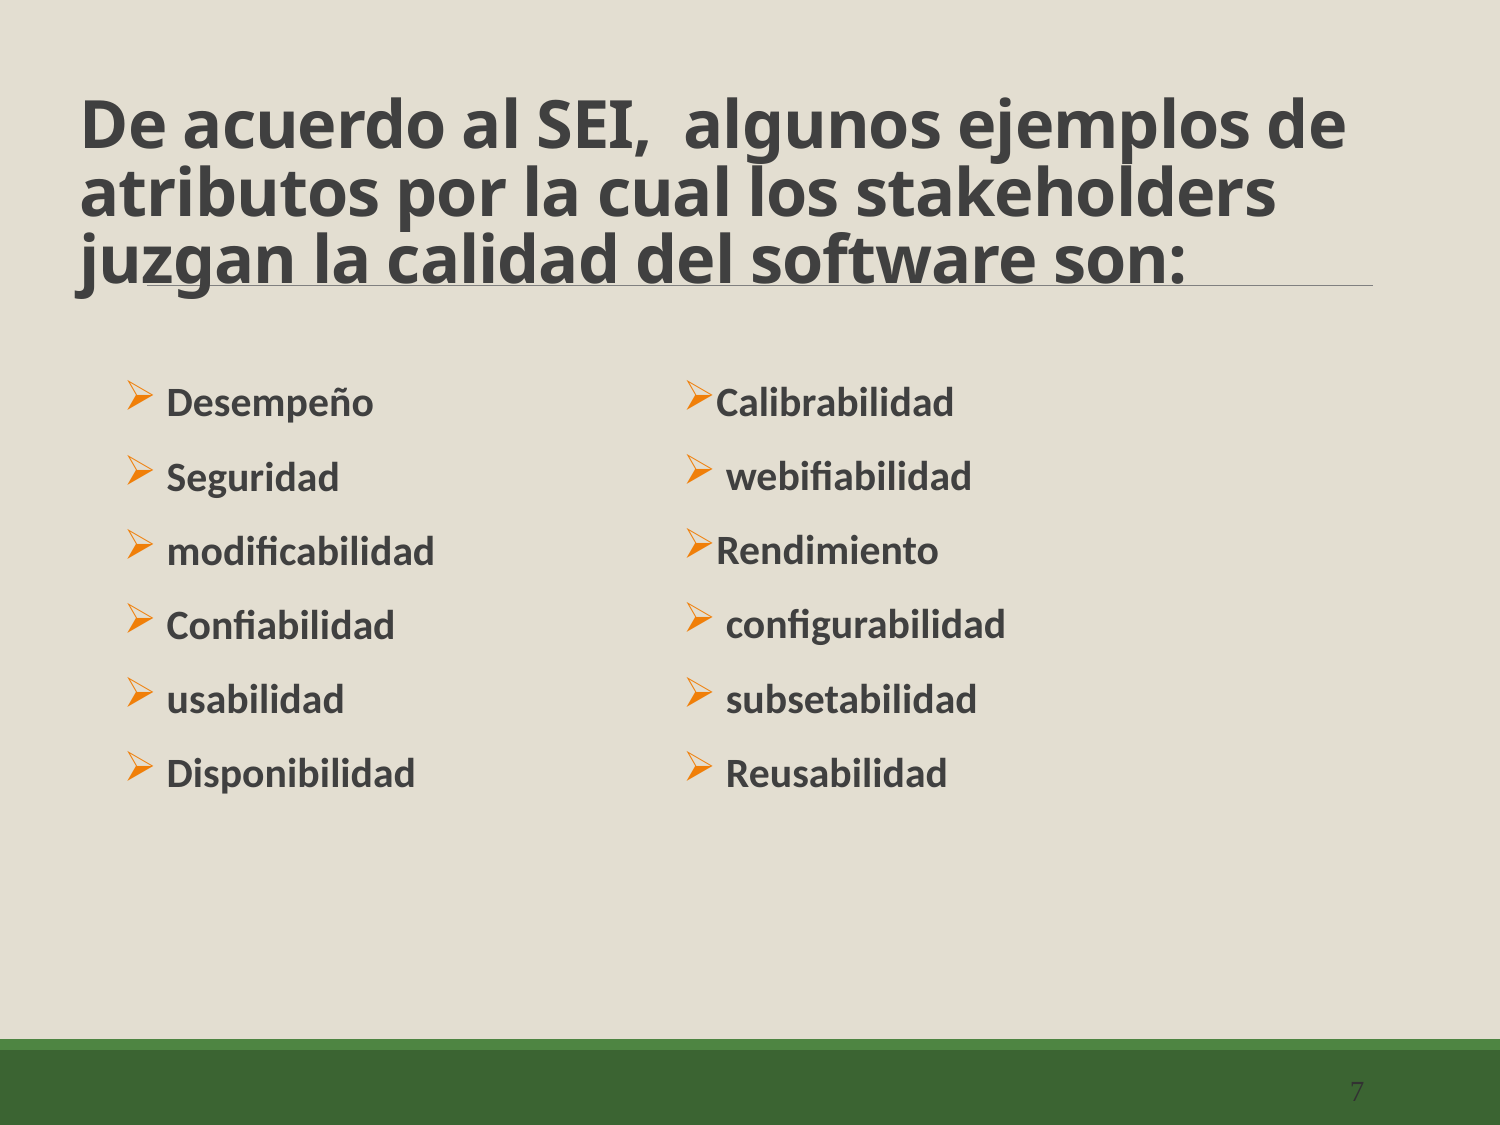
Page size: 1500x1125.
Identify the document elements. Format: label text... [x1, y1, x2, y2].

slide_number 7 [1218, 1059, 1380, 1120]
title De acuerdo al SEI, algunos ejemplos de atributos por la cual los stakeholders juzgan la calidad del software son: [64, 45, 1390, 306]
list Desempeño Seguridad modificabilidad Confiabilidad usabilidad Disponibilidad [123, 373, 680, 976]
list Calibrabilidad webifiabilidad Rendimiento configurabilidad subsetabilidad Reusabilidad [683, 372, 1372, 964]
